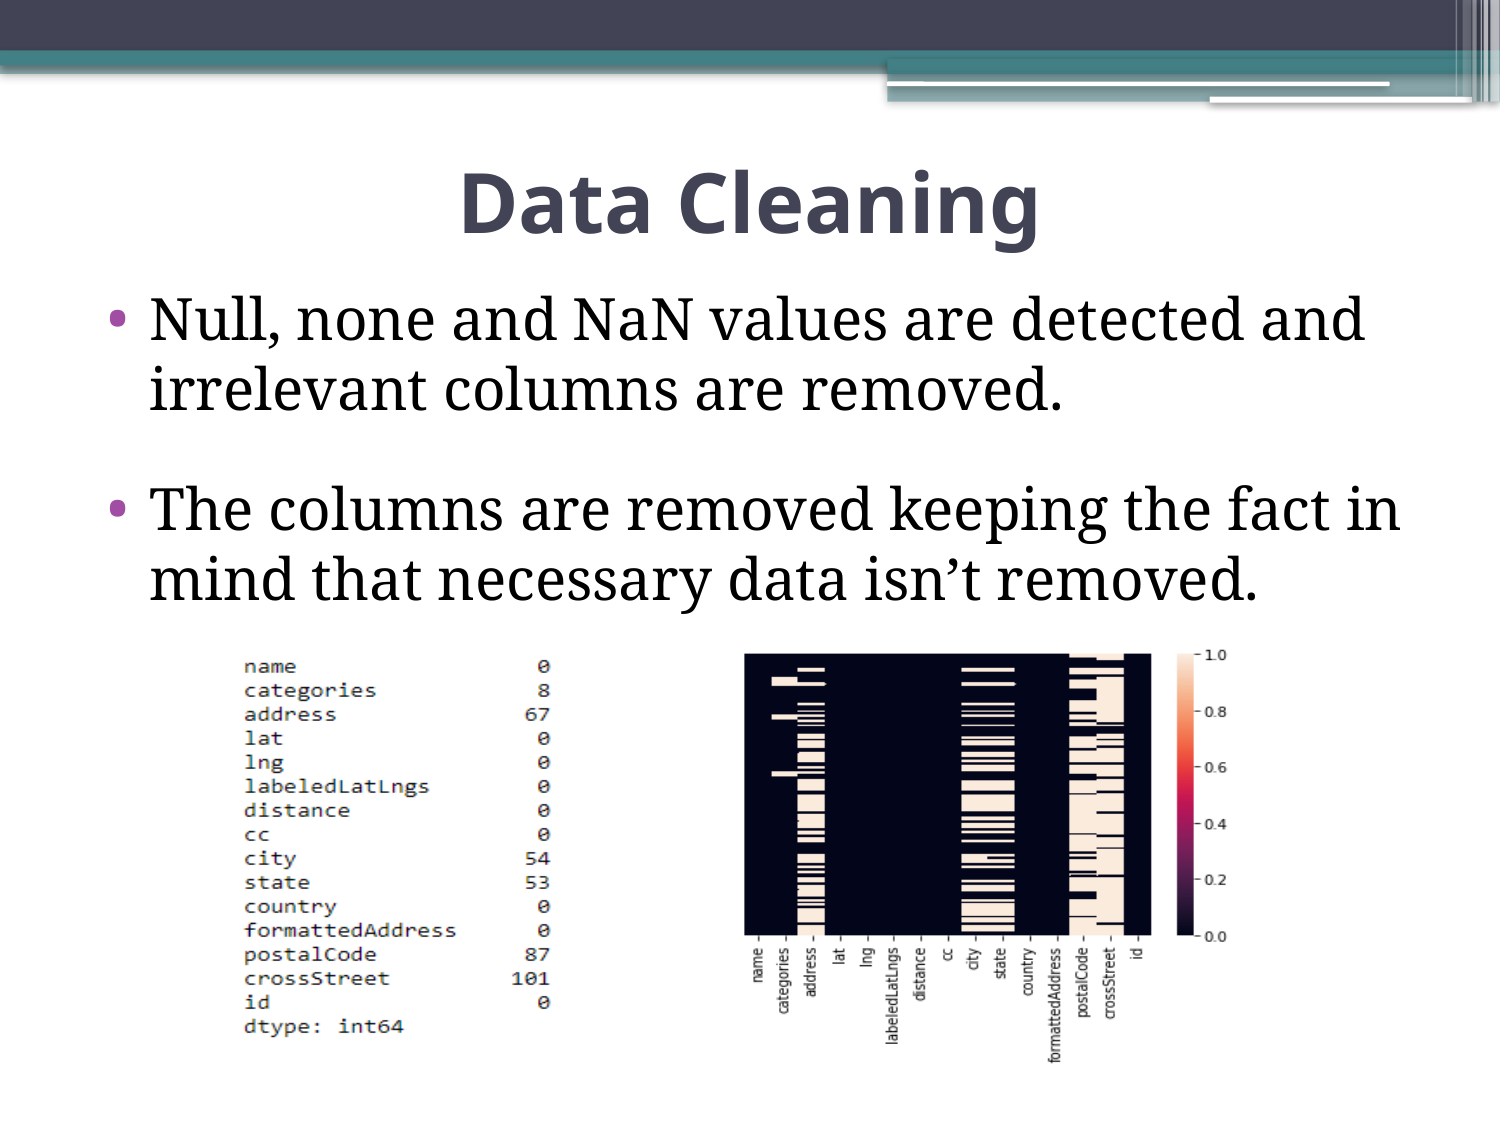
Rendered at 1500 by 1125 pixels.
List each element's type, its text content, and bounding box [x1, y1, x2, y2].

picture [237, 649, 563, 1051]
picture [737, 637, 1238, 1076]
title Data Cleaning [75, 112, 1425, 275]
list Null, none and NaN values are detected and irrelevant columns are removed. The columns are removed keeping the fact in mind that necessary data isn’t removed. [75, 275, 1425, 985]
